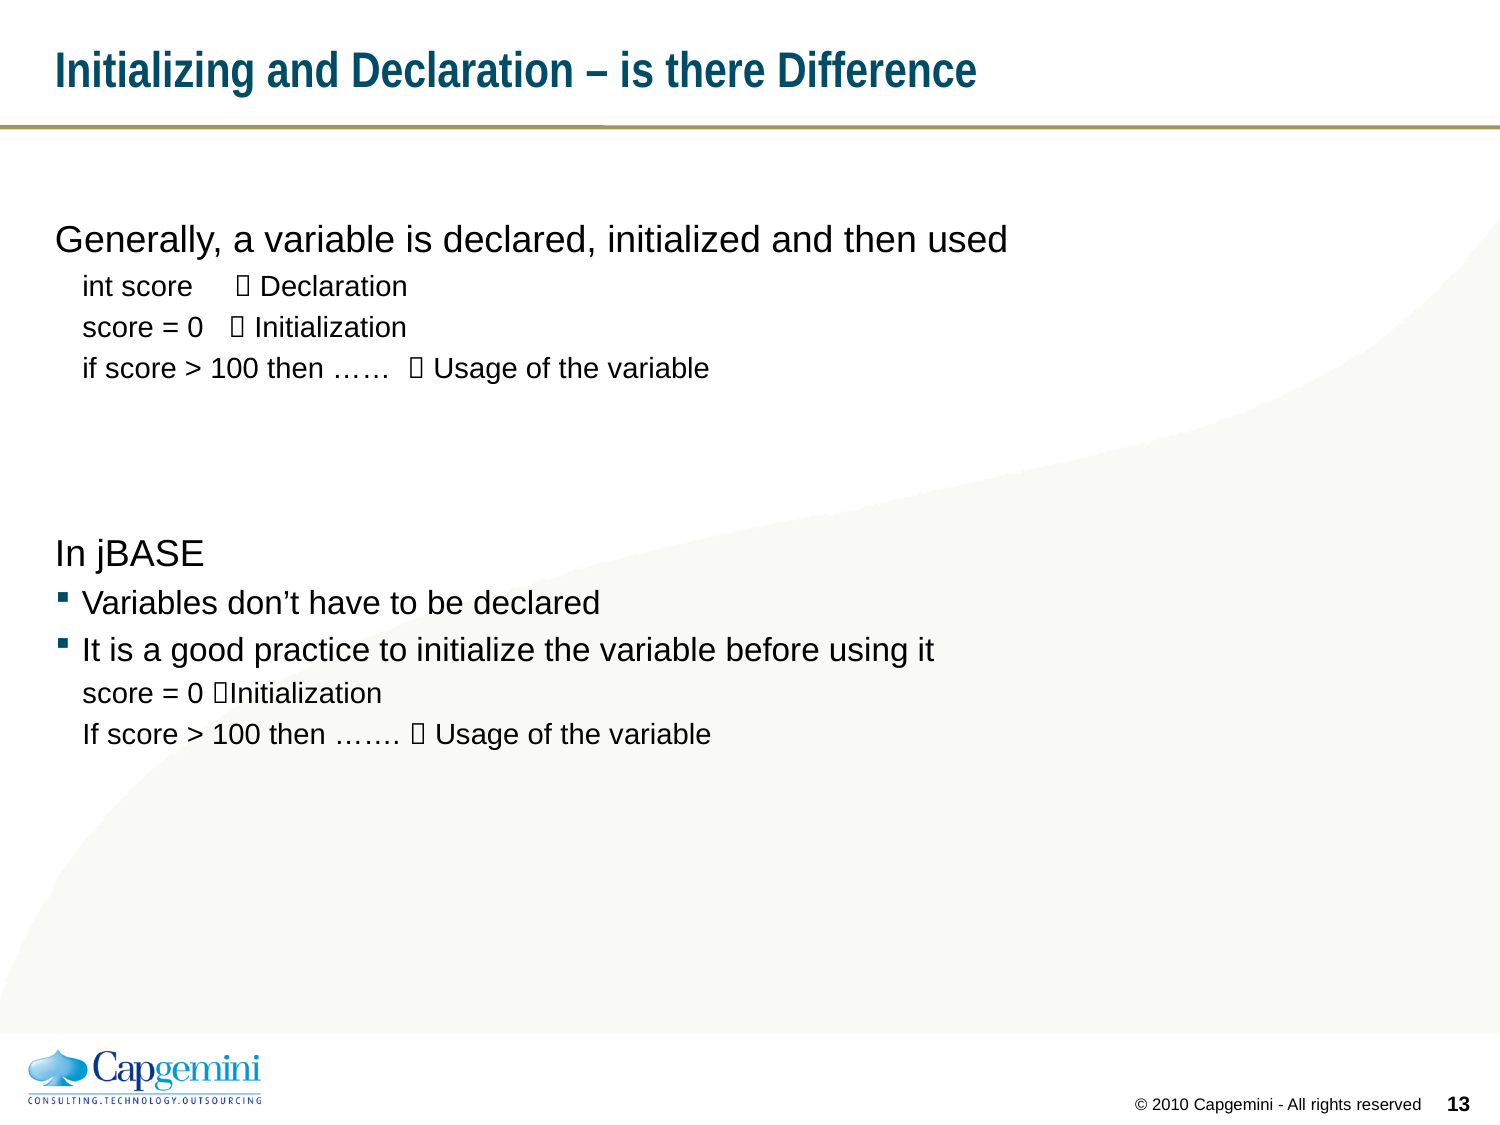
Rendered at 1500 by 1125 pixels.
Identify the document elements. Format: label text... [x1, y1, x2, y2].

list Generally, a variable is declared, initialized and then used int score  Declaration score = 0  Initialization if score > 100 then ……  Usage of the variable In jBASE Variables don’t have to be declared It is a good practice to initialize the variable before using it score = 0 Initialization If score > 100 then …….  Usage of the variable [39, 207, 1470, 1006]
picture [0, 0, 1500, 125]
slide_number © 2010 Capgemini - All rights reserved [1127, 1096, 1430, 1115]
slide_number 12 [1438, 1094, 1478, 1117]
title Initializing and Declaration – is there Difference [39, 22, 1470, 113]
picture [0, 130, 1500, 1125]
